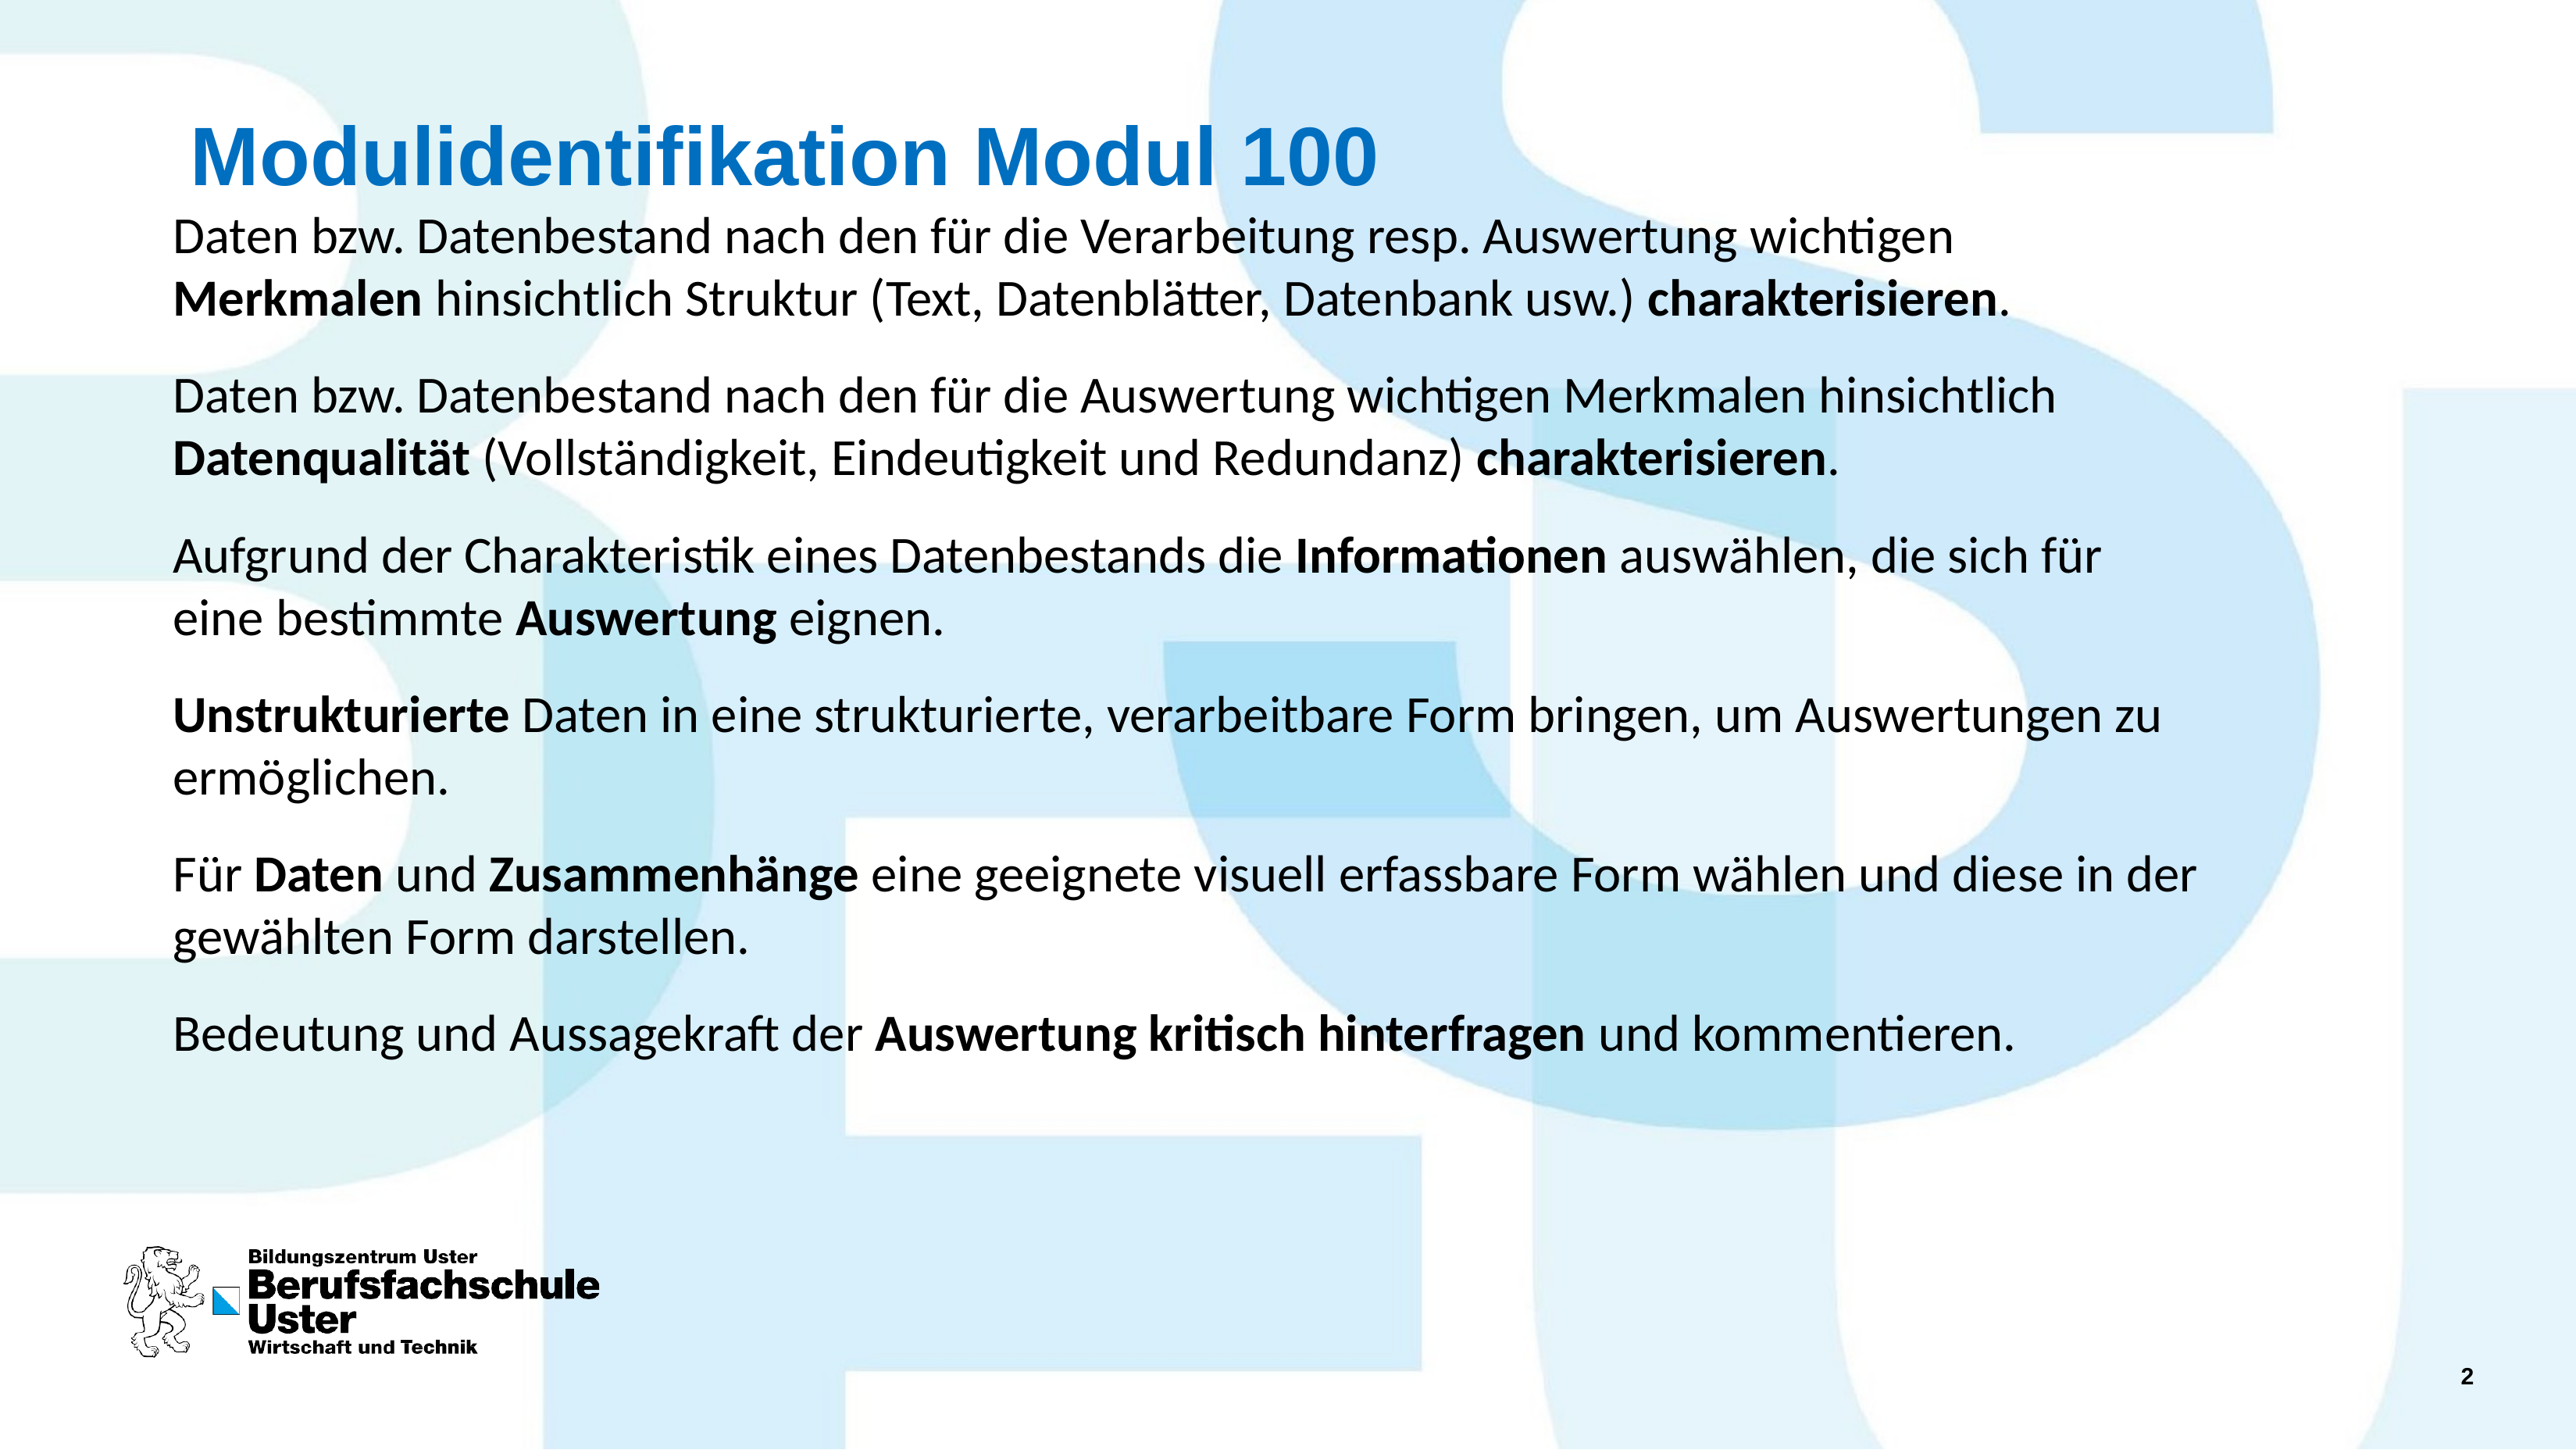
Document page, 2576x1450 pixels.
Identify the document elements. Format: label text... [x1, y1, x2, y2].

text_box [423, 1343, 435, 1354]
text_box [248, 1249, 562, 1354]
title Modulidentifikation Modul 100 [188, 100, 1747, 167]
text_box [566, 1269, 600, 1299]
text_box [212, 1287, 240, 1315]
text_box [412, 1343, 423, 1354]
text_box [448, 1343, 459, 1354]
slide_number 2 [2444, 1361, 2478, 1450]
text_box [0, 0, 2576, 1450]
text_box [404, 1343, 409, 1354]
text_box [461, 1343, 465, 1354]
text_box [436, 1339, 447, 1354]
text_box [123, 1246, 205, 1358]
text_box [466, 1339, 478, 1354]
text_box Daten bzw. Datenbestand nach den für die Verarbeitung resp. Auswertung wichtigen Merkmalen hinsichtlich Struktur (Text, Datenblätter, Datenbank usw.) charakterisieren. Daten bzw. Datenbestand nach den für die Auswertung wichtigen Merkmalen hinsichtlich Datenqualität (Vollständigkeit, Eindeutigkeit und Redundanz) charakterisieren. Aufgrund der Charakteristik eines Datenbestands die Informationen auswählen, die sich für eine bestimmte Auswertung eignen. Unstrukturierte Daten in eine strukturierte, verarbeitbare Form bringen, um Auswertungen zu ermöglichen. Für Daten und Zusammenhänge eine geeignete visuell erfassbare Form wählen und diese in der gewählten Form darstellen. Bedeutung und Aussagekraft der Auswertung kritisch hinterfragen und kommentieren. [171, 167, 2201, 1062]
